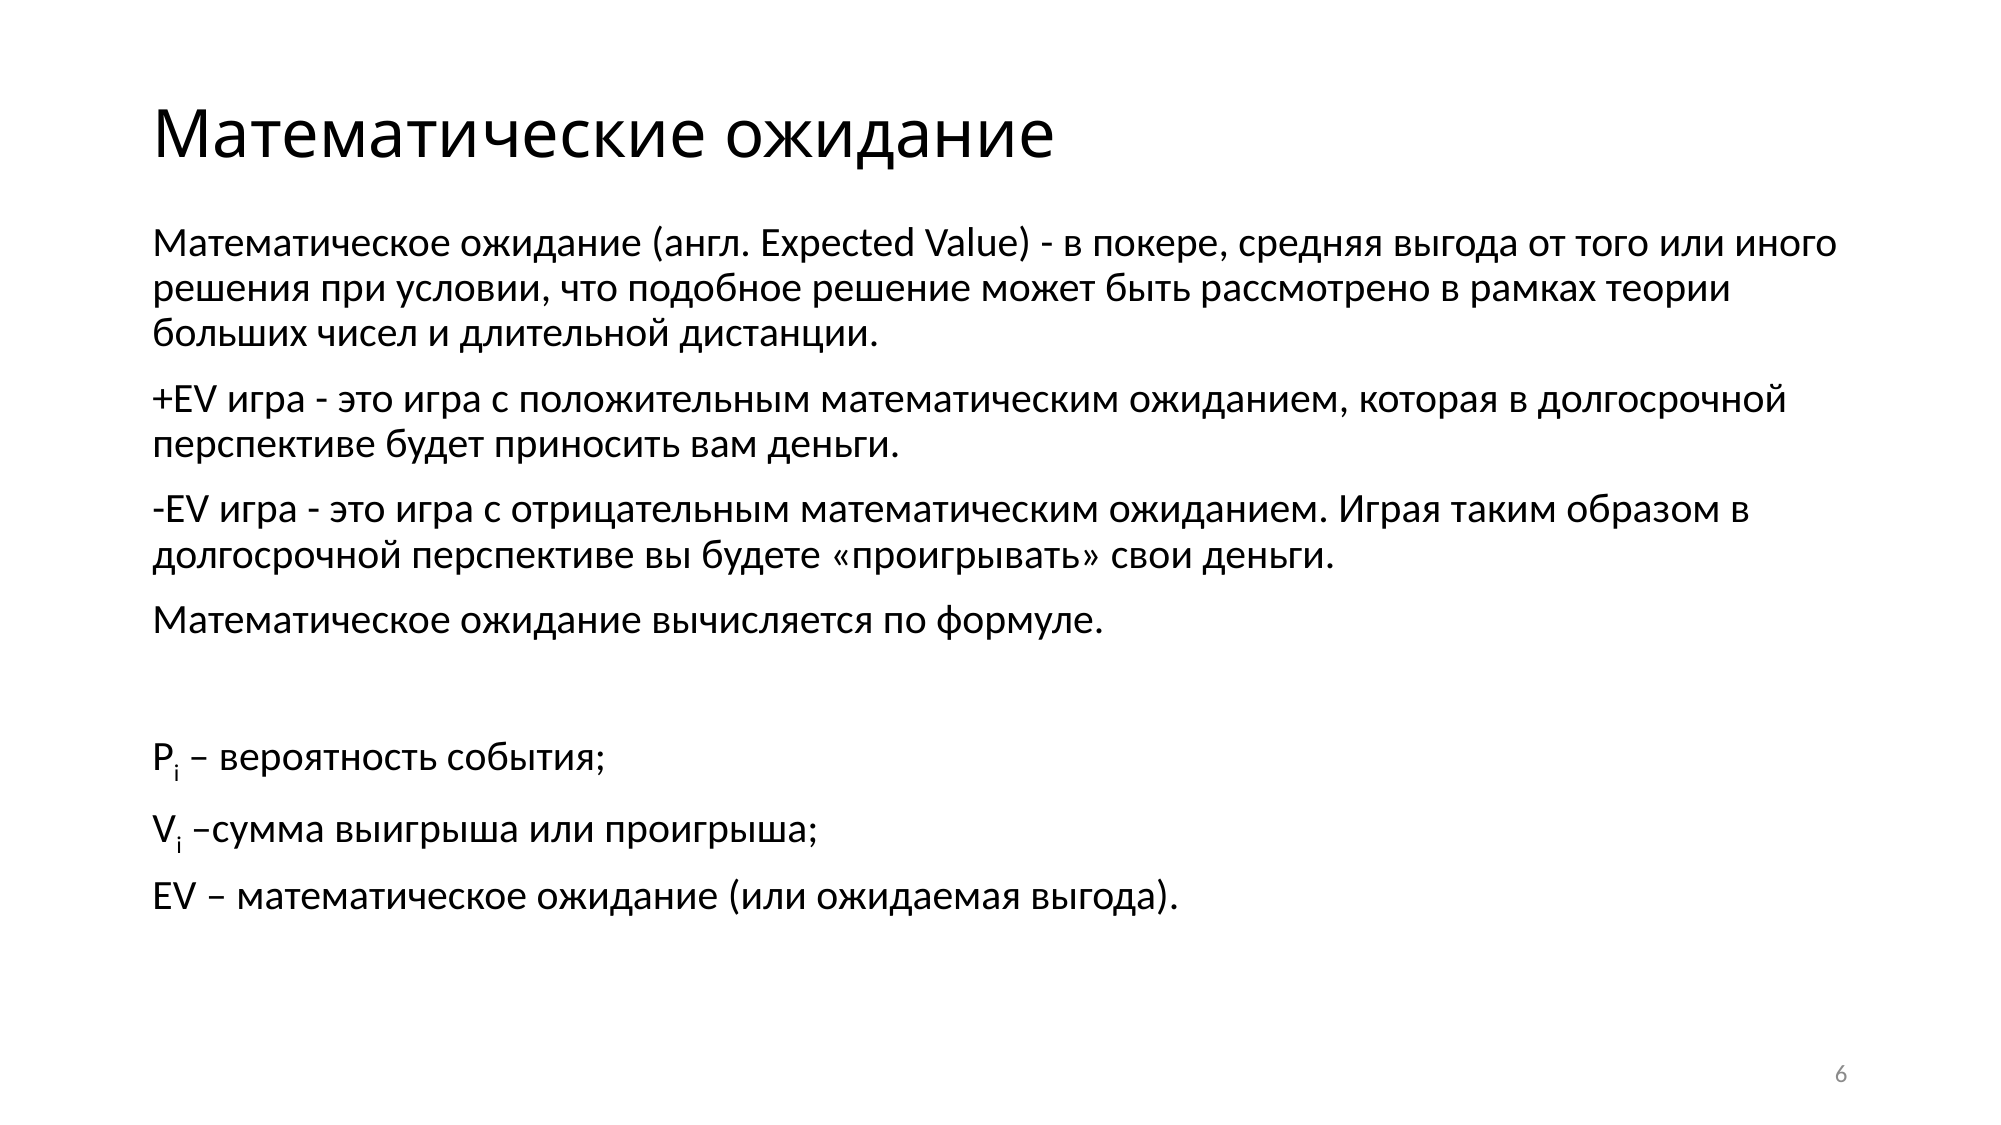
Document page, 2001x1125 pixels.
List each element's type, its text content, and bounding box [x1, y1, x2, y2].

title Математические ожидание [137, 59, 1863, 213]
slide_number 6 [1412, 1042, 1863, 1103]
